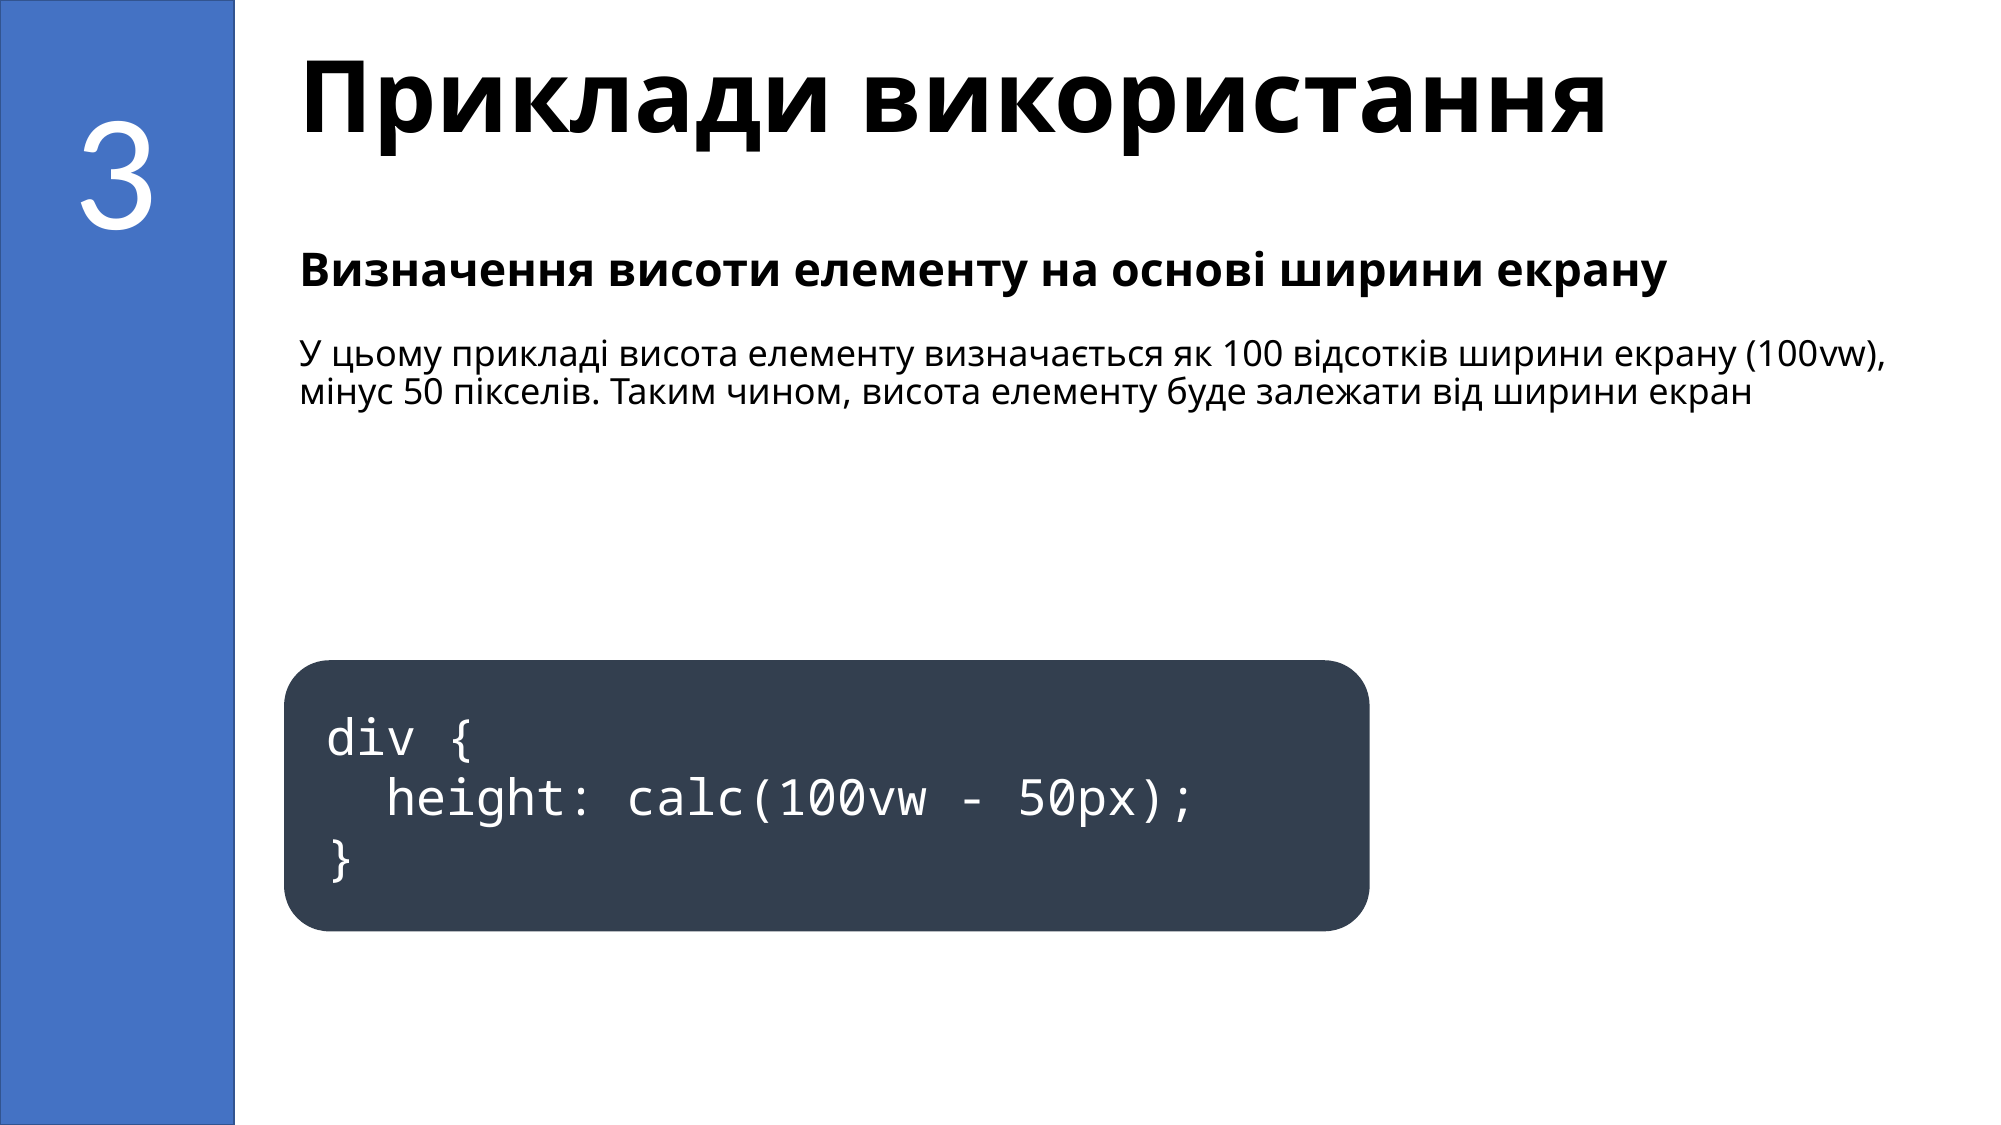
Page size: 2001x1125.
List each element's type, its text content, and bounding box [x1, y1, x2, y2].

text_box Приклади використання [284, 38, 1913, 239]
text_box [0, 1, 235, 1125]
text_box div { height: calc(100vw - 50px); } [283, 659, 1371, 933]
title Визначення висоти елементу на основі ширини екрану У цьому прикладі висота елементу визначається як 100 відсотків ширини екрану (100vw), мінус 50 пікселів. Таким чином, висота елементу буде залежати від ширини екран [284, 239, 1913, 541]
text_box 3 [59, 55, 162, 271]
